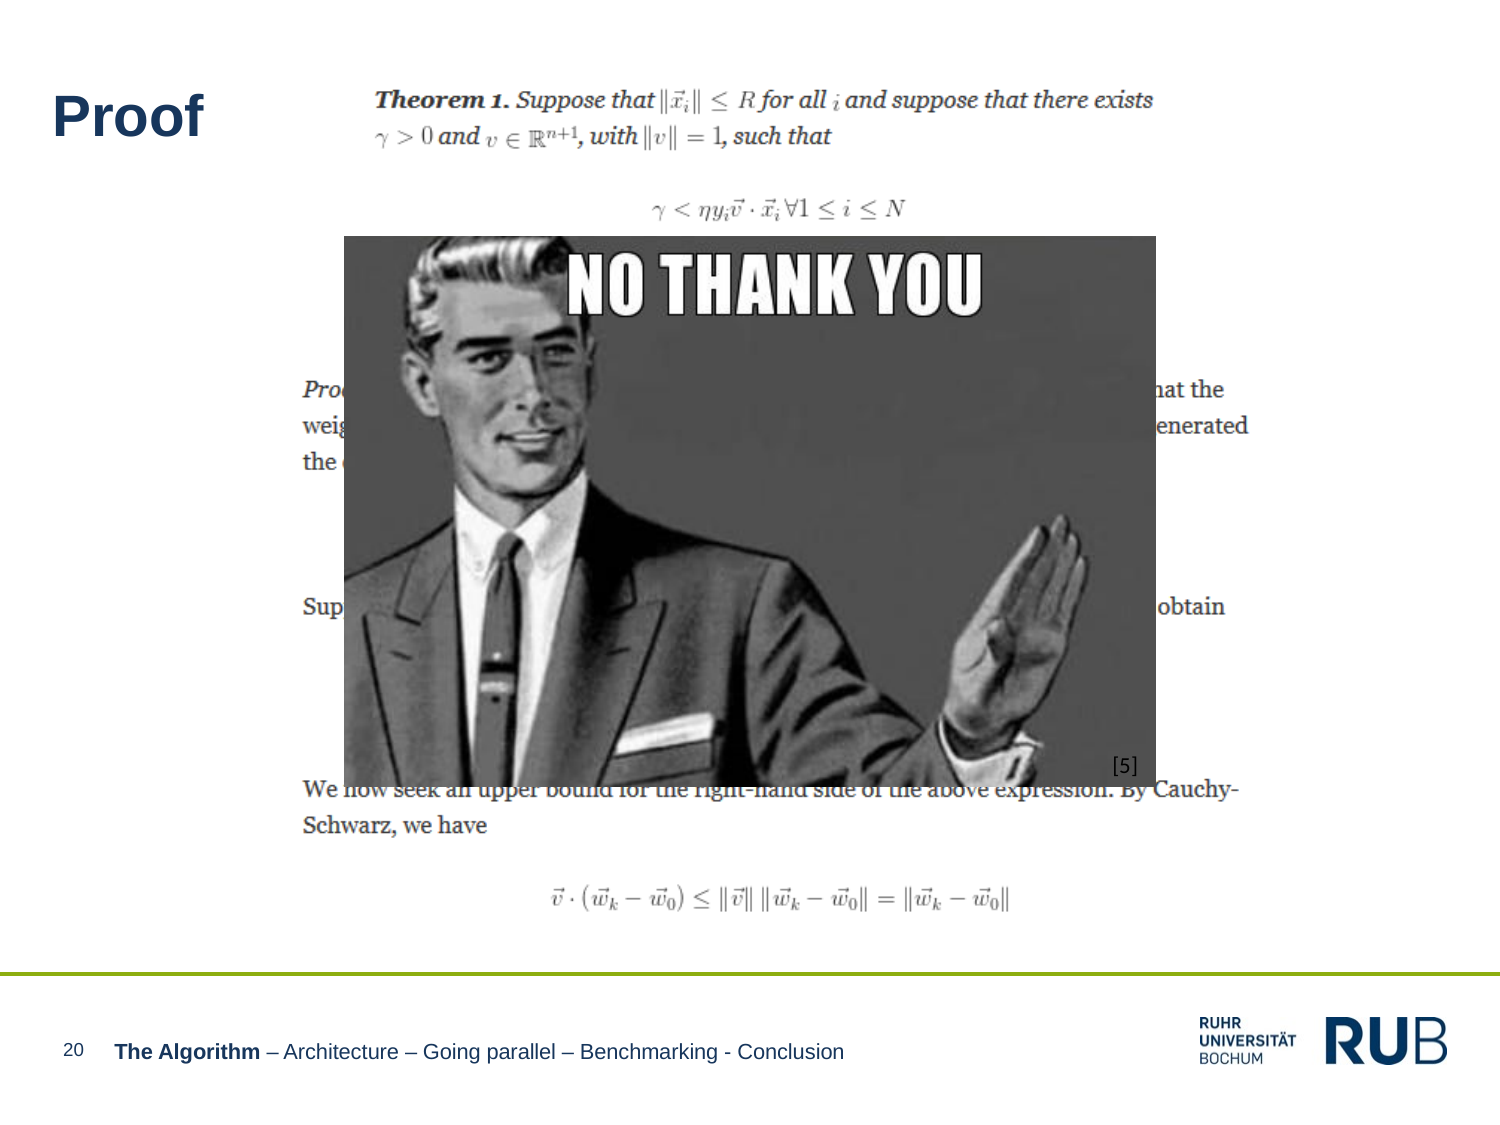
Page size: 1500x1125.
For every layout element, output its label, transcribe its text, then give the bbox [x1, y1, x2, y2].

slide_number 20 [0, 1018, 85, 1080]
footer The Algorithm – Architecture – Going parallel – Benchmarking - Conclusion [114, 1020, 1084, 1081]
picture [280, 78, 1306, 945]
picture [1200, 1017, 1447, 1065]
text_box Proof [52, 78, 280, 149]
